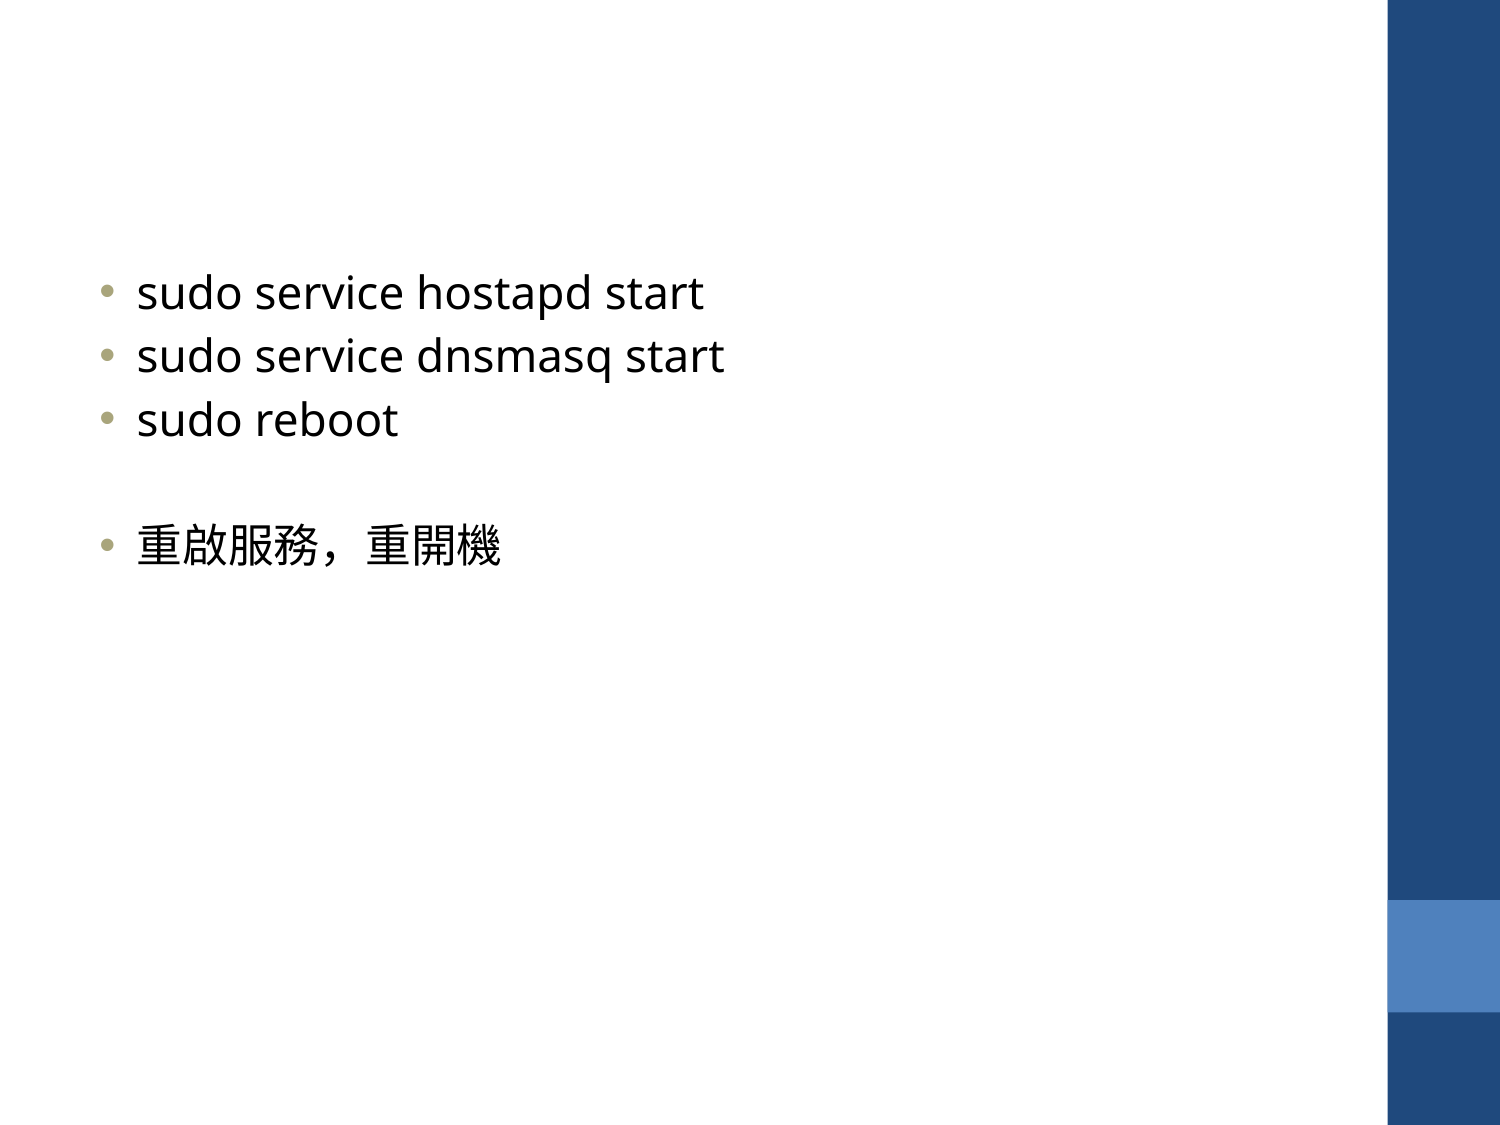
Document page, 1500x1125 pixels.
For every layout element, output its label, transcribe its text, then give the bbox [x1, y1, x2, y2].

text_box sudo service hostapd start sudo service dnsmasq start sudo reboot 重啟服務，重開機 [72, 256, 1323, 580]
